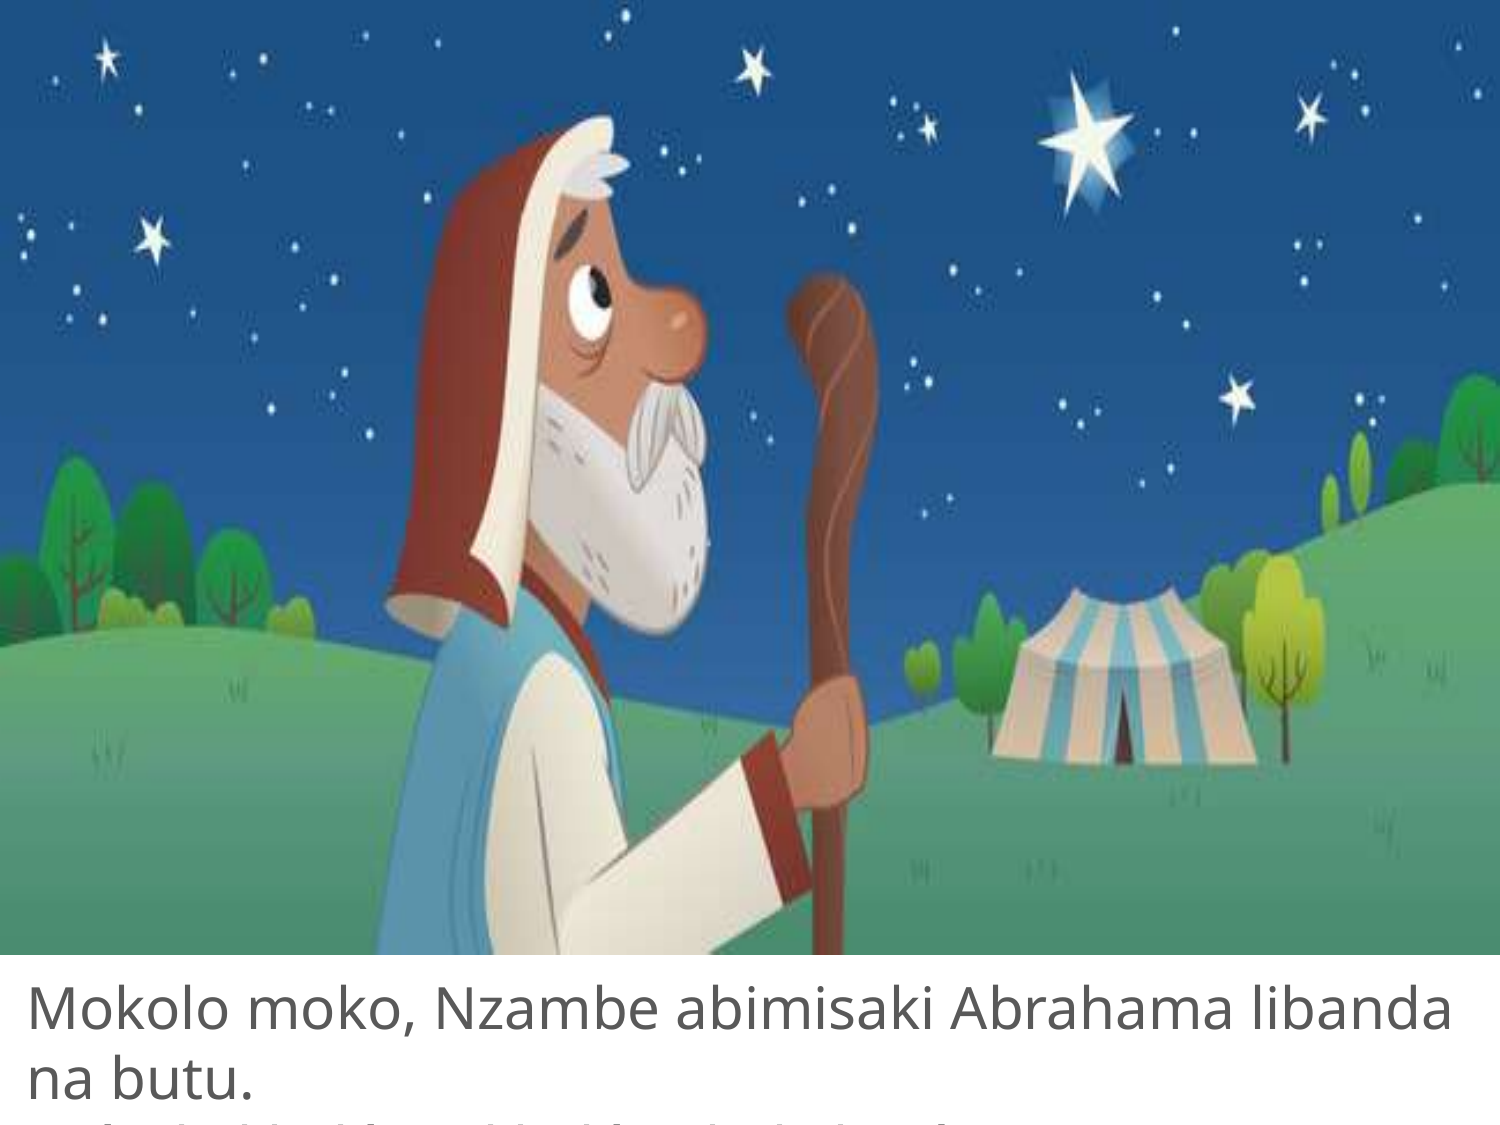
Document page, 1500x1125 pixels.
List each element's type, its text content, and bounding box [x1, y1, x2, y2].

picture [0, 0, 1500, 955]
text_box Mokolo moko, Nzambe abimisaki Abrahama libanda na butu. “Bótala likoló na likoló. Okoki kotánga minzoto?” [11, 964, 1483, 1125]
